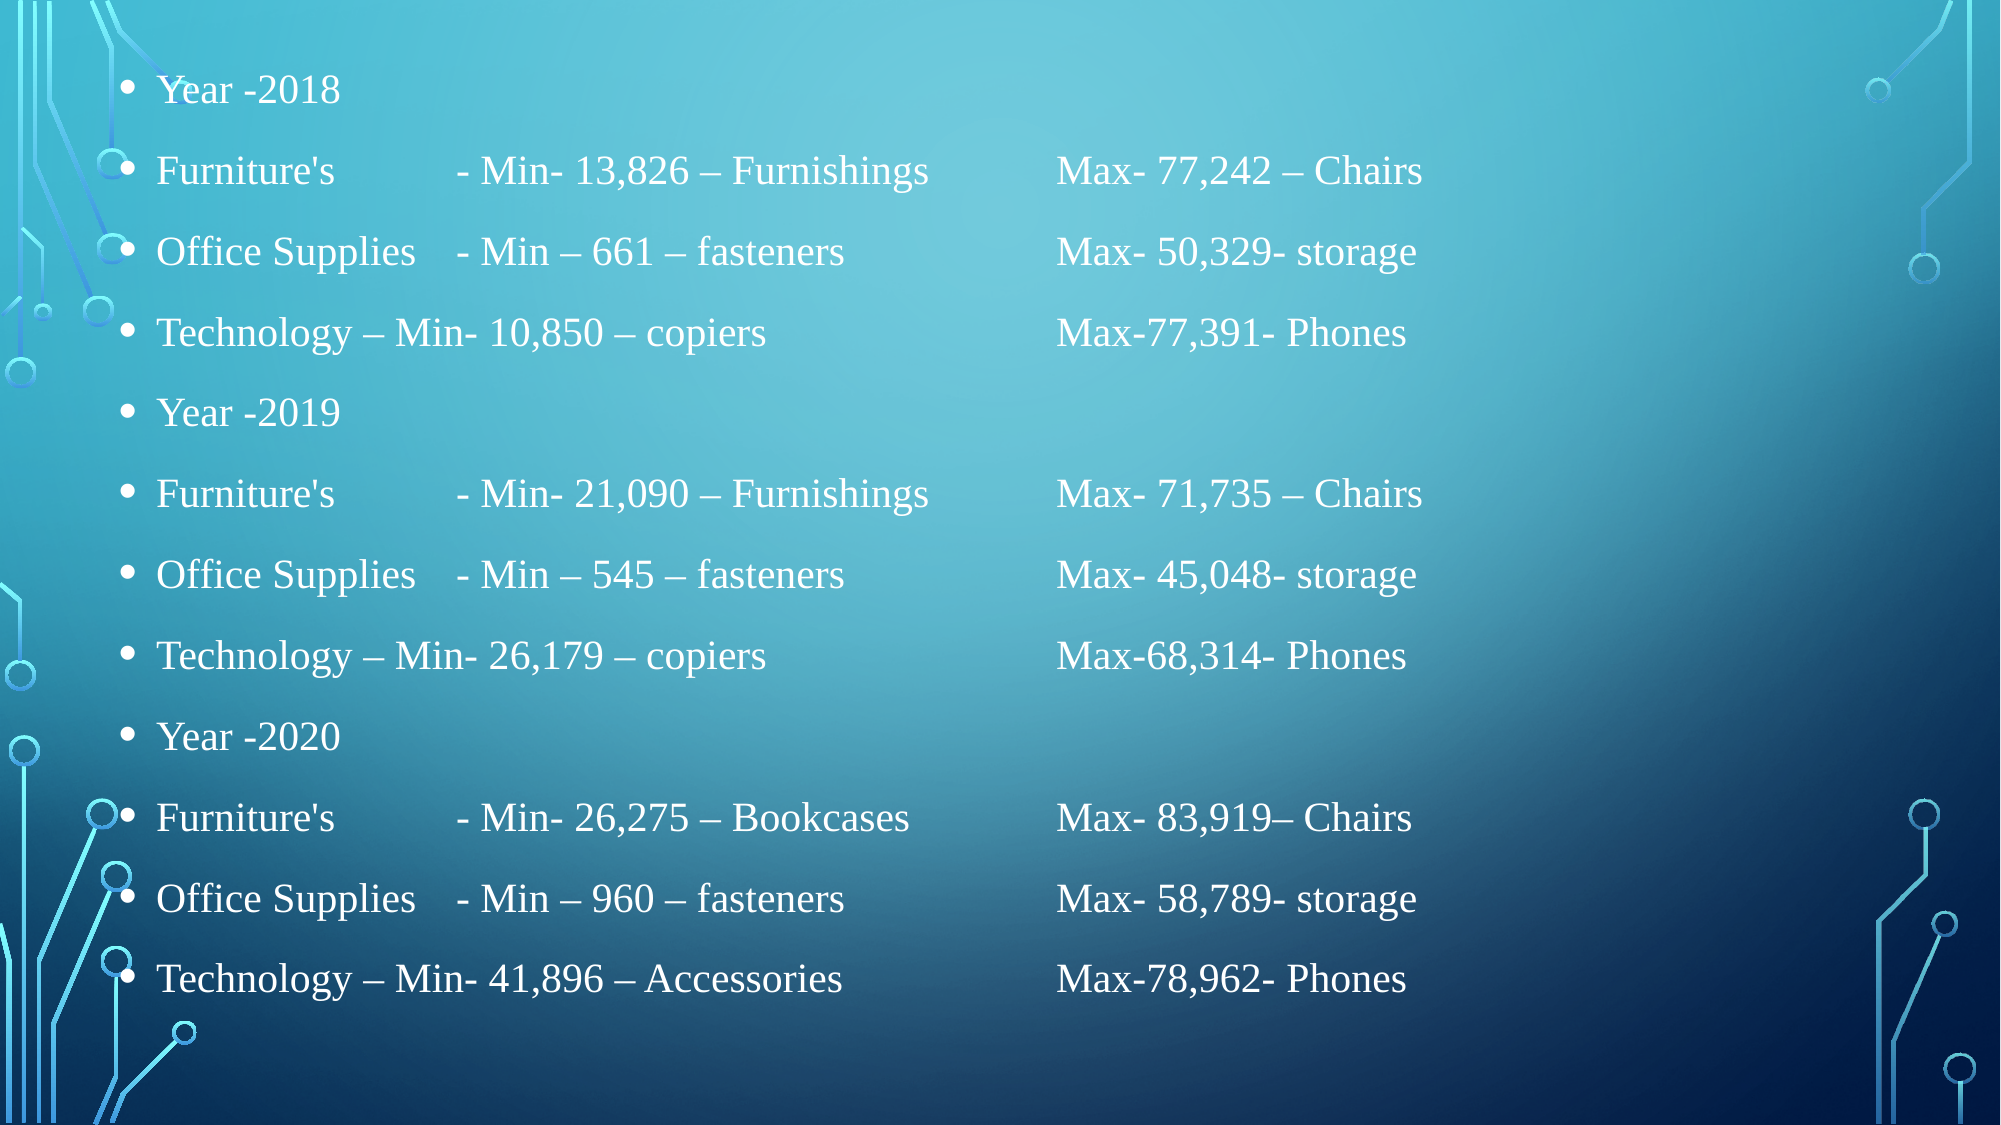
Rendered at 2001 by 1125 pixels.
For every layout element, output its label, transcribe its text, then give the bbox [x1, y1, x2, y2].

list Year -2018 Furniture's - Min- 13,826 – Furnishings Max- 77,242 – Chairs Office Supplies - Min – 661 – fasteners Max- 50,329- storage Technology – Min- 10,850 – copiers Max-77,391- Phones Year -2019 Furniture's - Min- 21,090 – Furnishings Max- 71,735 – Chairs Office Supplies - Min – 545 – fasteners Max- 45,048- storage Technology – Min- 26,179 – copiers Max-68,314- Phones Year -2020 Furniture's - Min- 26,275 – Bookcases Max- 83,919– Chairs Office Supplies - Min – 960 – fasteners Max- 58,789- storage Technology – Min- 41,896 – Accessories Max-78,962- Phones [103, 44, 1931, 1076]
